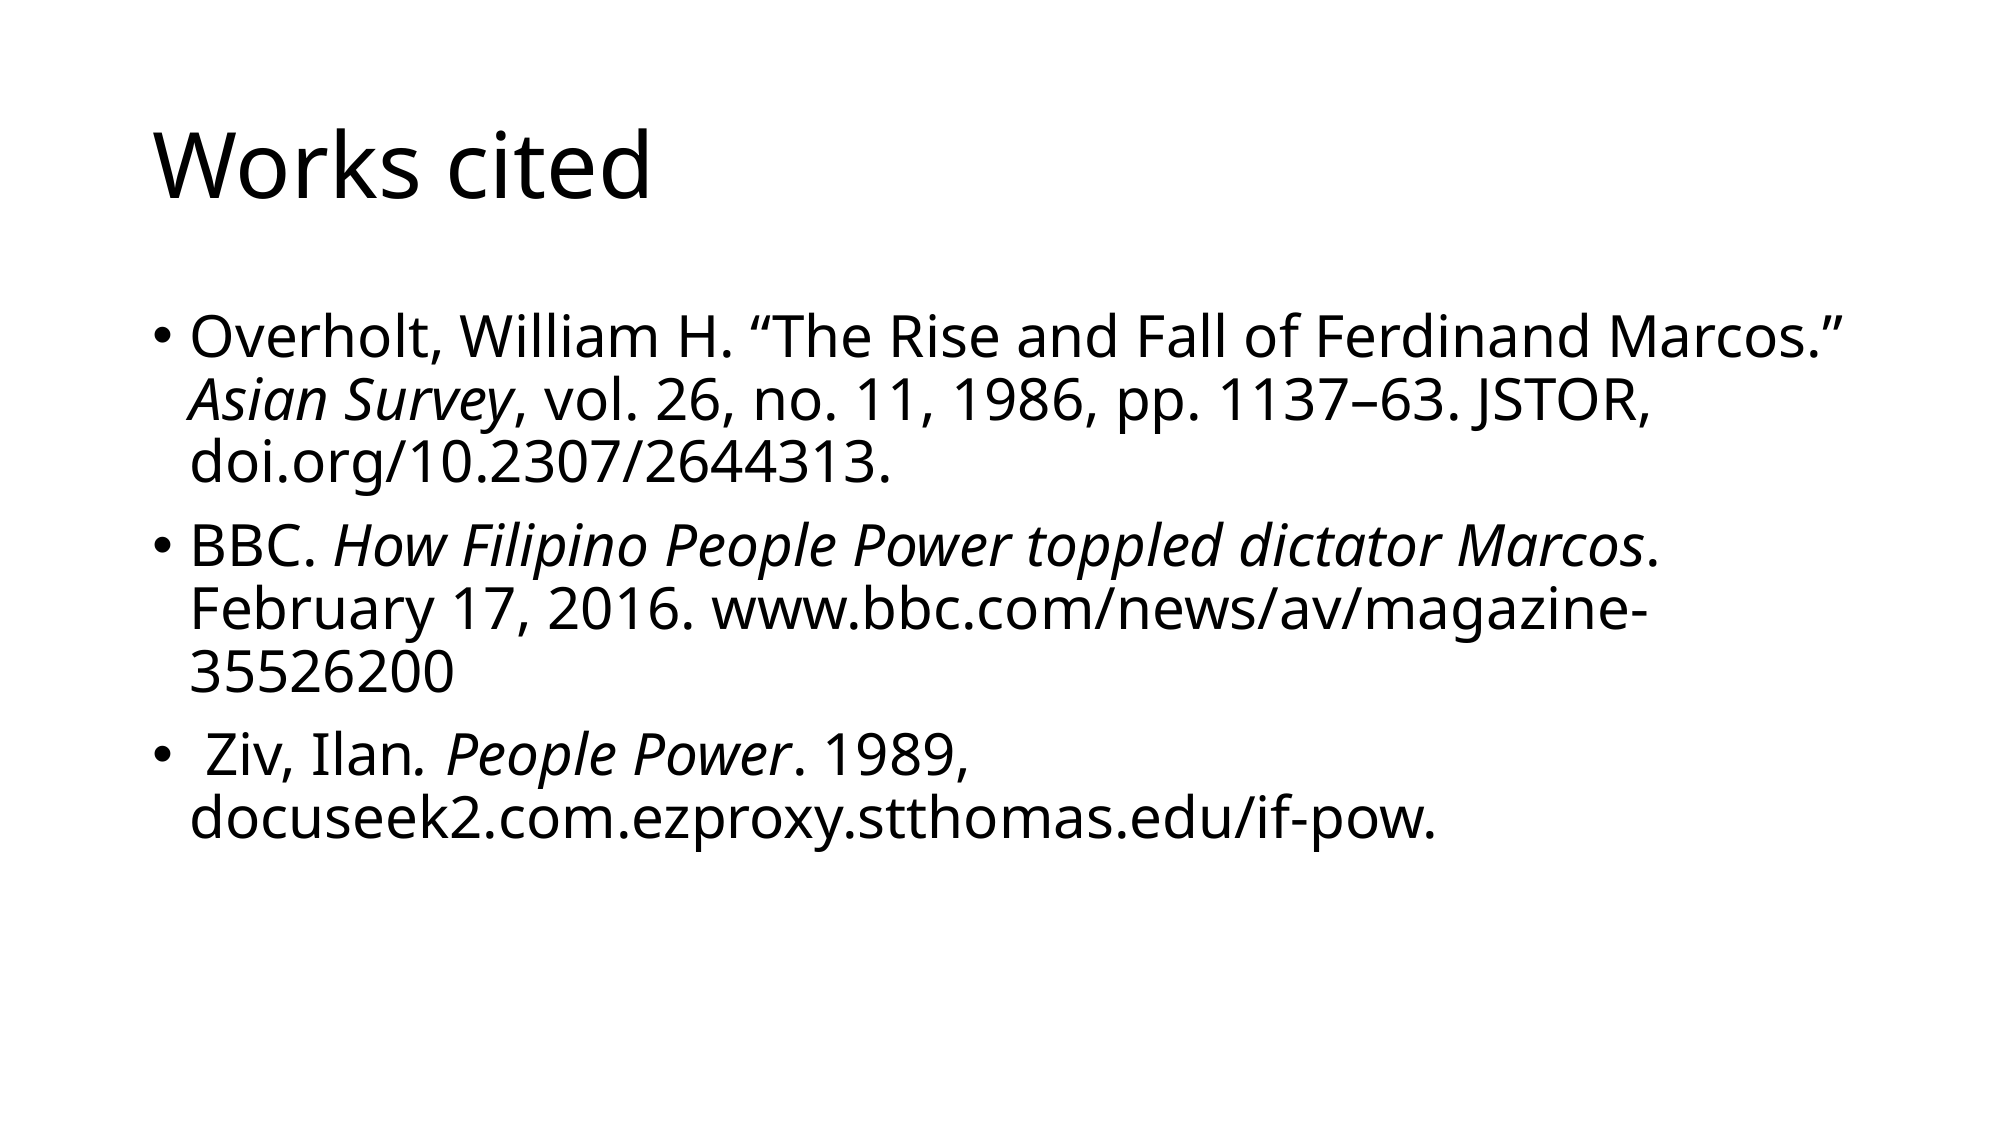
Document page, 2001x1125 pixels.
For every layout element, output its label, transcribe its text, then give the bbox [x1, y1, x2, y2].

title Works cited [137, 59, 1863, 278]
list Overholt, William H. “The Rise and Fall of Ferdinand Marcos.” Asian Survey, vol. 26, no. 11, 1986, pp. 1137–63. JSTOR, doi.org/10.2307/2644313. BBC. How Filipino People Power toppled dictator Marcos. February 17, 2016. www.bbc.com/news/av/magazine-35526200 Ziv, Ilan. People Power. 1989, docuseek2.com.ezproxy.stthomas.edu/if-pow. [137, 299, 1863, 1014]
